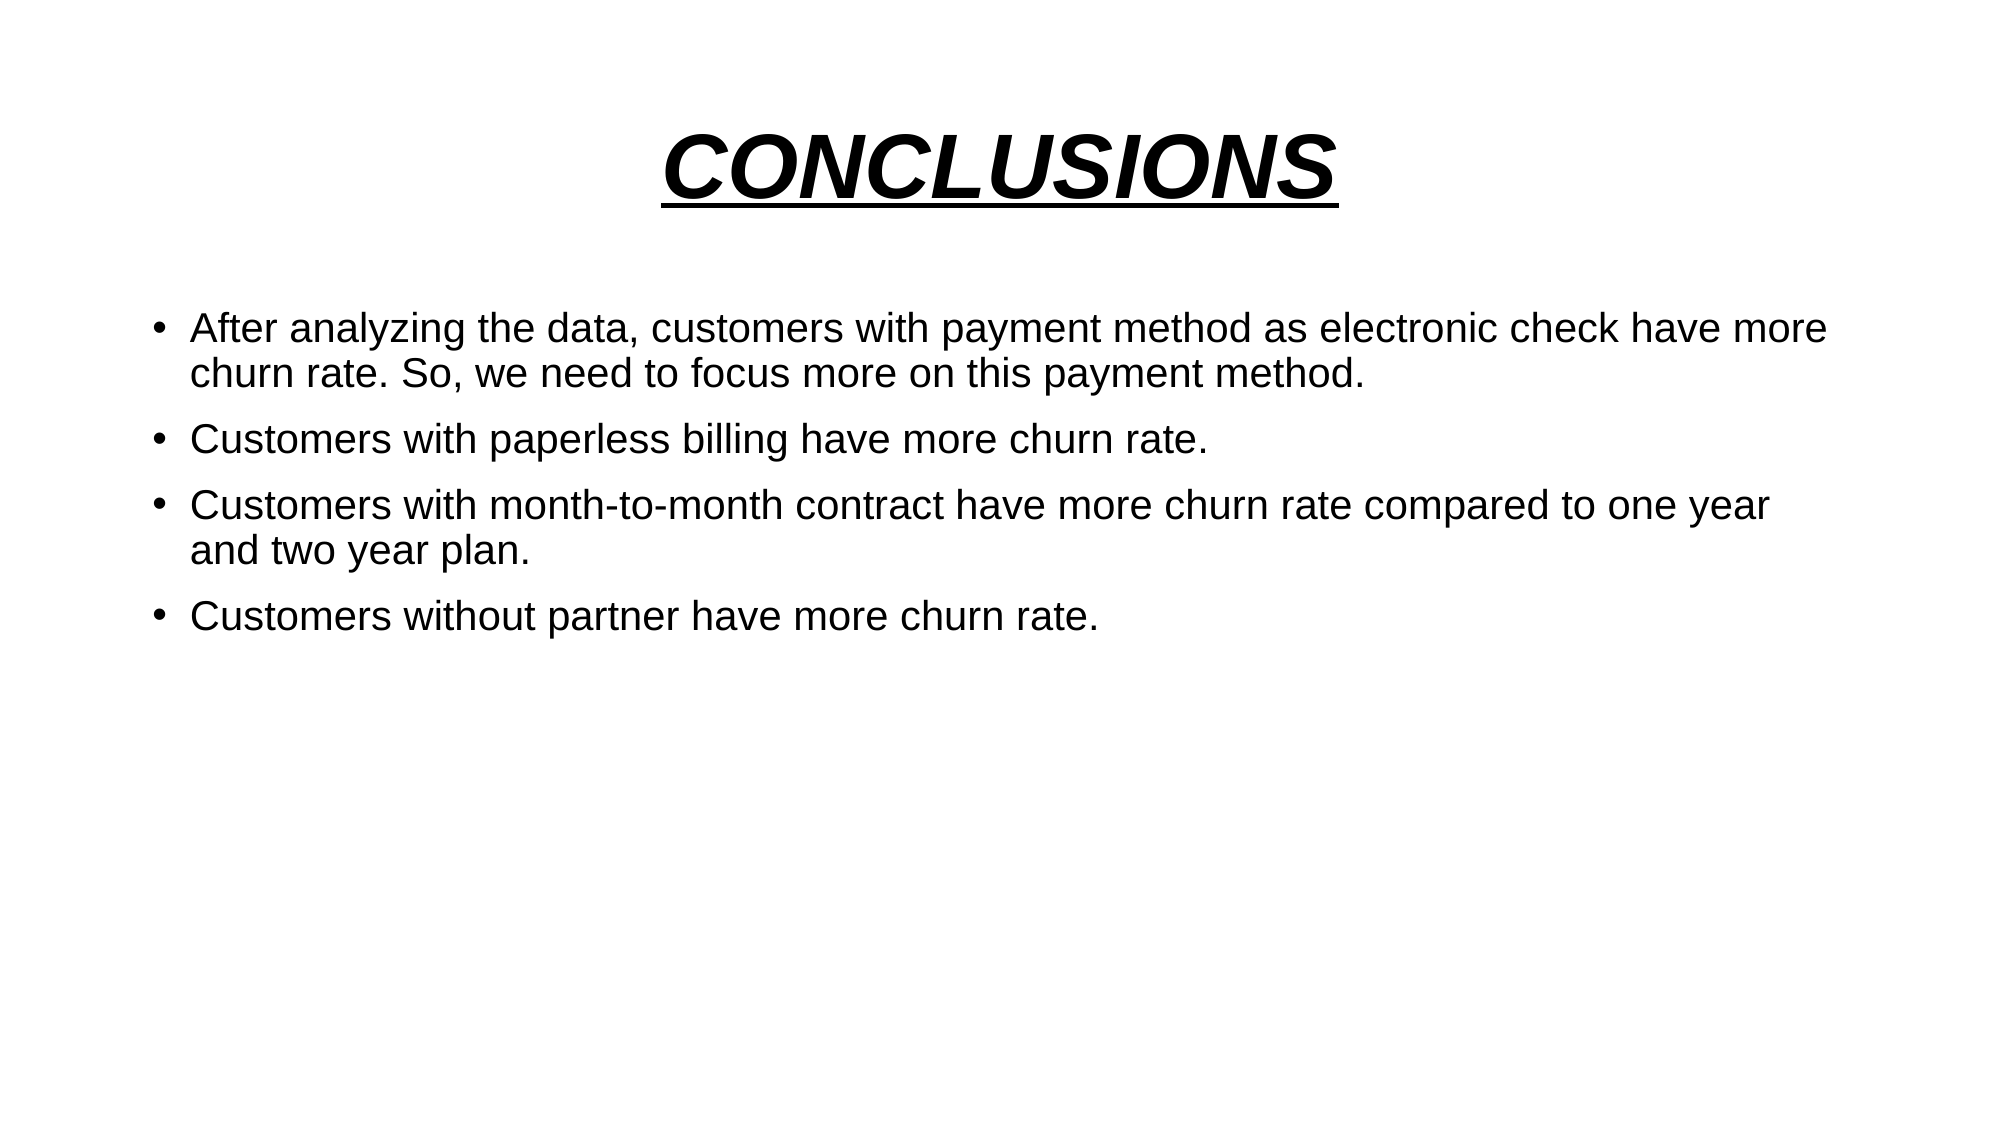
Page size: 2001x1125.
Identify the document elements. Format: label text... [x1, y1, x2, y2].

list After analyzing the data, customers with payment method as electronic check have more churn rate. So, we need to focus more on this payment method. Customers with paperless billing have more churn rate. Customers with month-to-month contract have more churn rate compared to one year and two year plan. Customers without partner have more churn rate. [137, 299, 1863, 1014]
title CONCLUSIONS [137, 59, 1863, 278]
